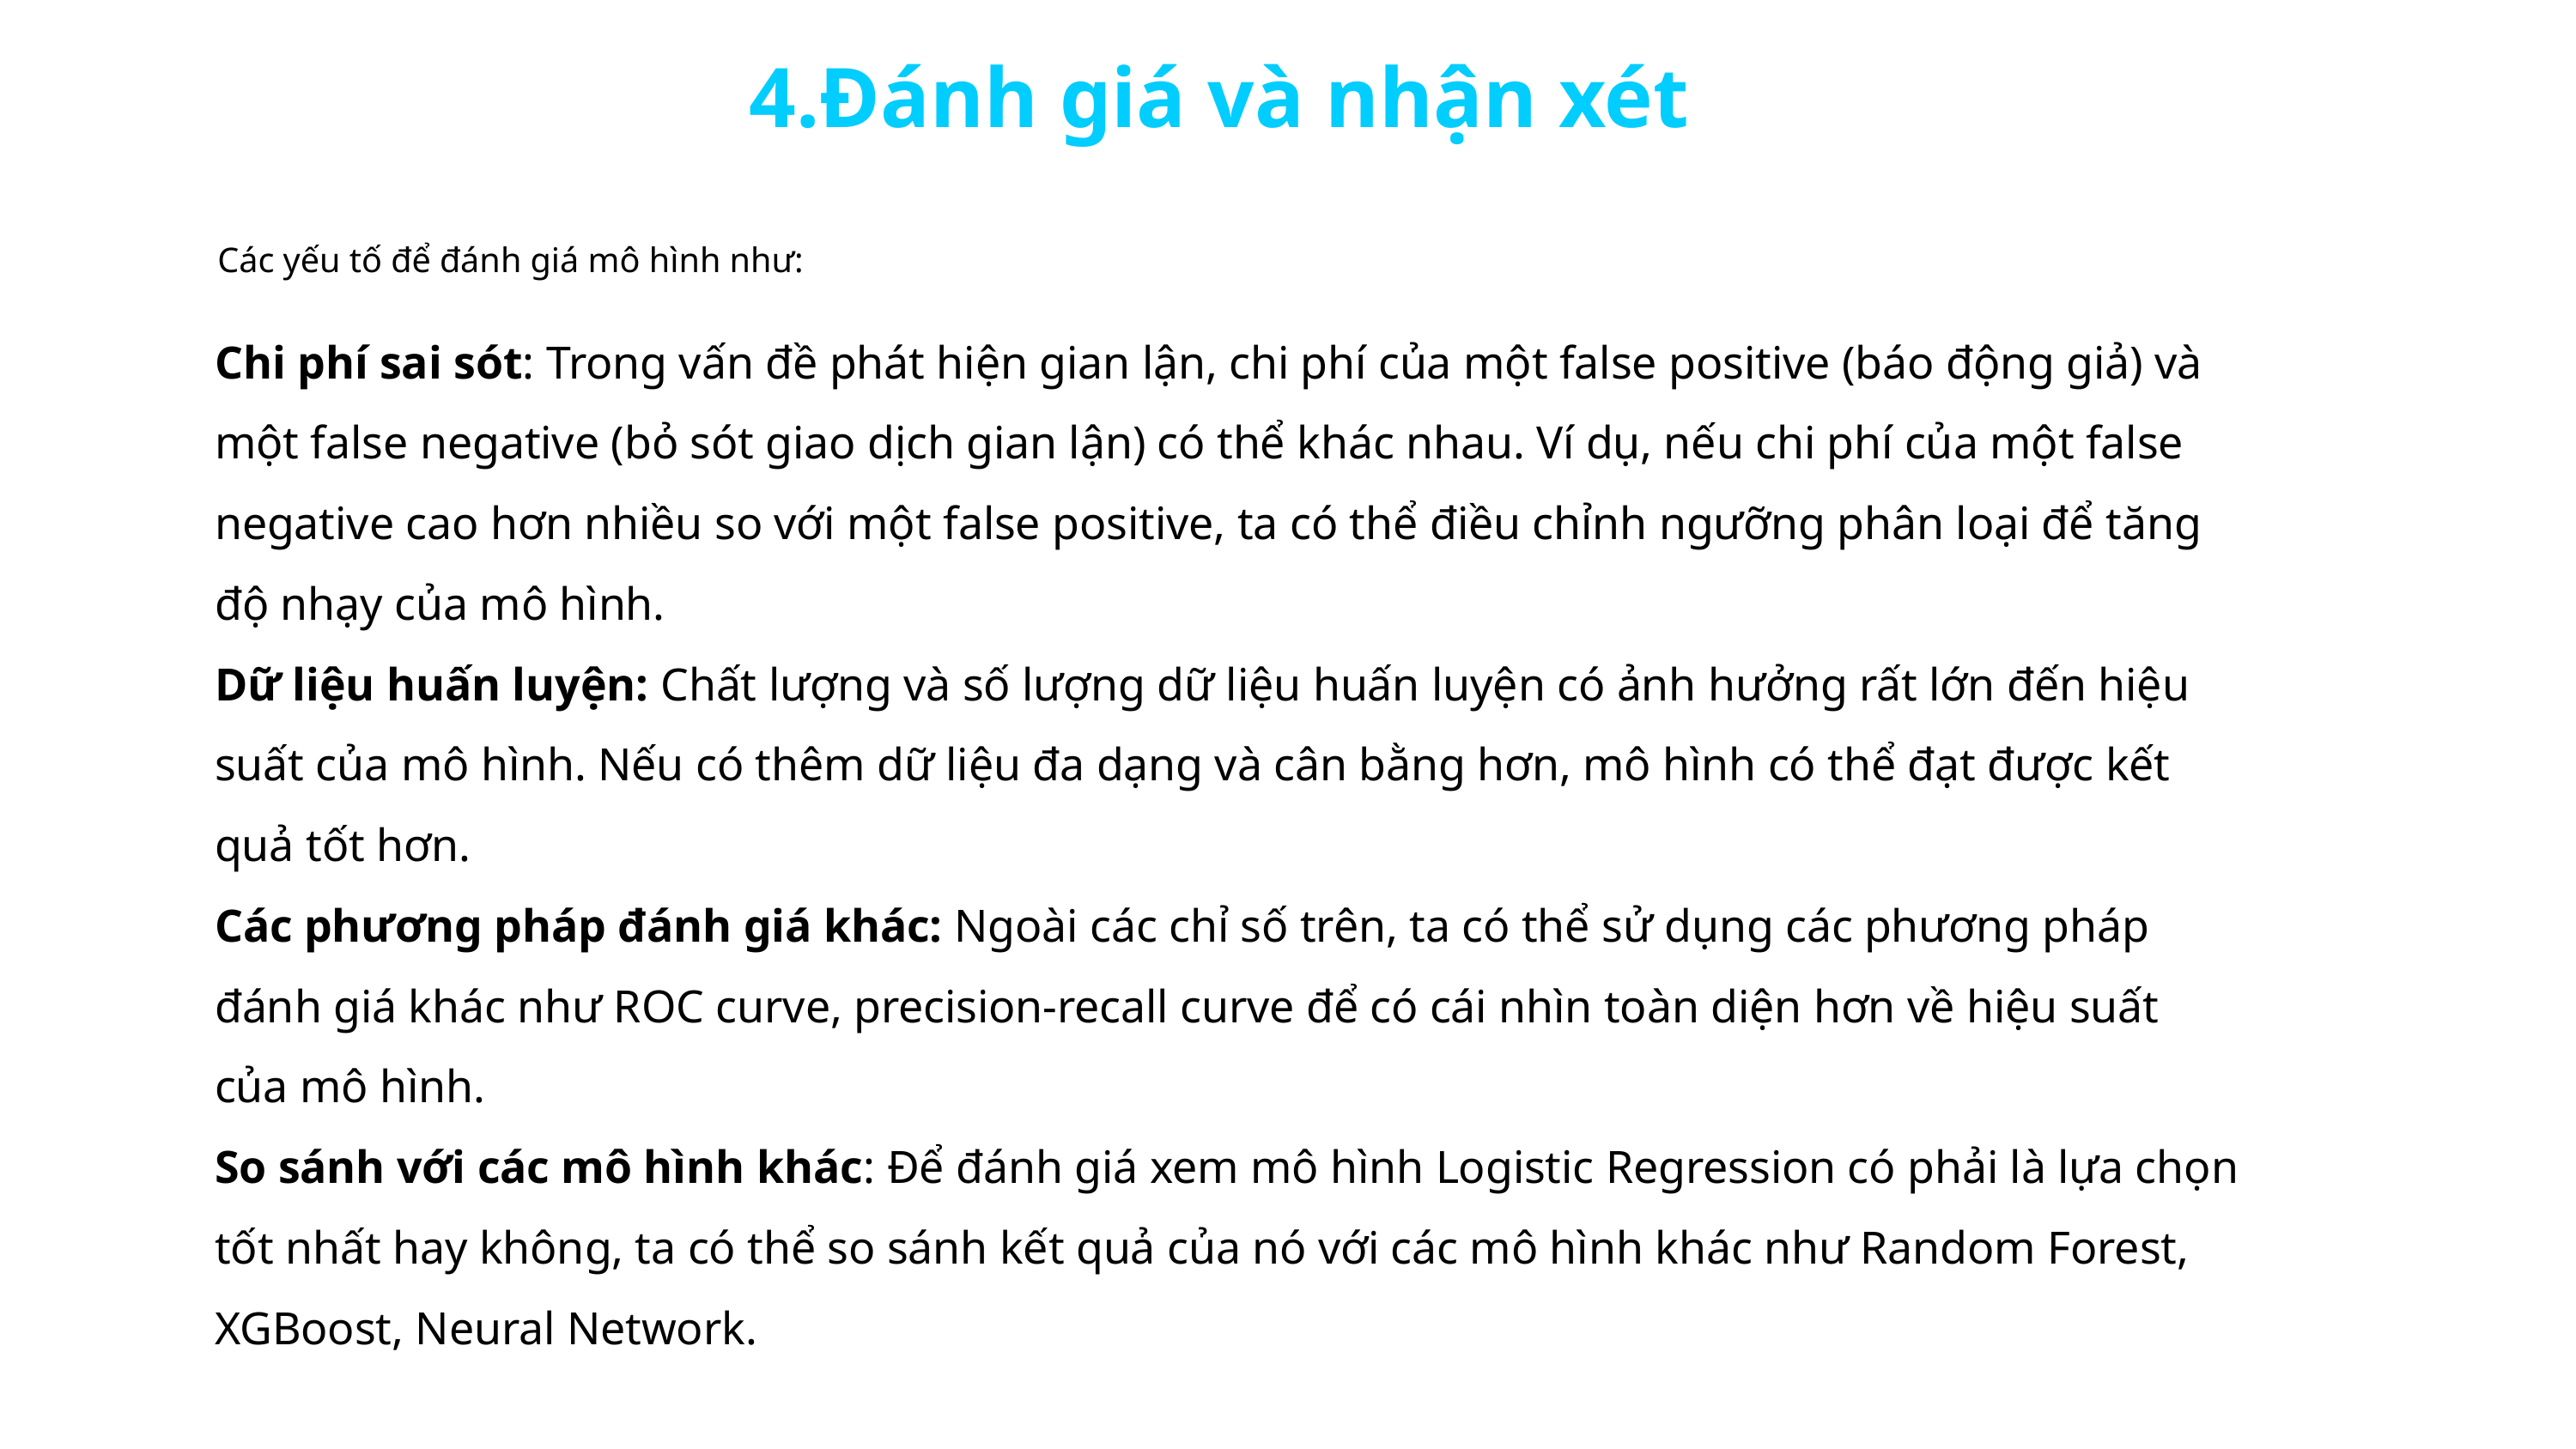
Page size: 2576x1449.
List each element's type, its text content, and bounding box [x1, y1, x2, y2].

text_box Các yếu tố để đánh giá mô hình như: [215, 232, 816, 280]
text_box 4.Đánh giá và nhận xét [749, 53, 2047, 144]
text_box Chi phí sai sót: Trong vấn đề phát hiện gian lận, chi phí của một false positive (báo động giả) và một false negative (bỏ sót giao dịch gian lận) có thể khác nhau. Ví dụ, nếu chi phí của một false negative cao hơn nhiều so với một false positive, ta có thể điều chỉnh ngưỡng phân loại để tăng độ nhạy của mô hình. Dữ liệu huấn luyện: Chất lượng và số lượng dữ liệu huấn luyện có ảnh hưởng rất lớn đến hiệu suất của mô hình. Nếu có thêm dữ liệu đa dạng và cân bằng hơn, mô hình có thể đạt được kết quả tốt hơn. Các phương pháp đánh giá khác: Ngoài các chỉ số trên, ta có thể sử dụng các phương pháp đánh giá khác như ROC curve, precision-recall curve để có cái nhìn toàn diện hơn về hiệu suất của mô hình. So sánh với các mô hình khác: Để đánh giá xem mô hình Logistic Regression có phải là lựa chọn tốt nhất hay không, ta có thể so sánh kết quả của nó với các mô hình khác như Random Forest, XGBoost, Neural Network. [215, 306, 2244, 1354]
